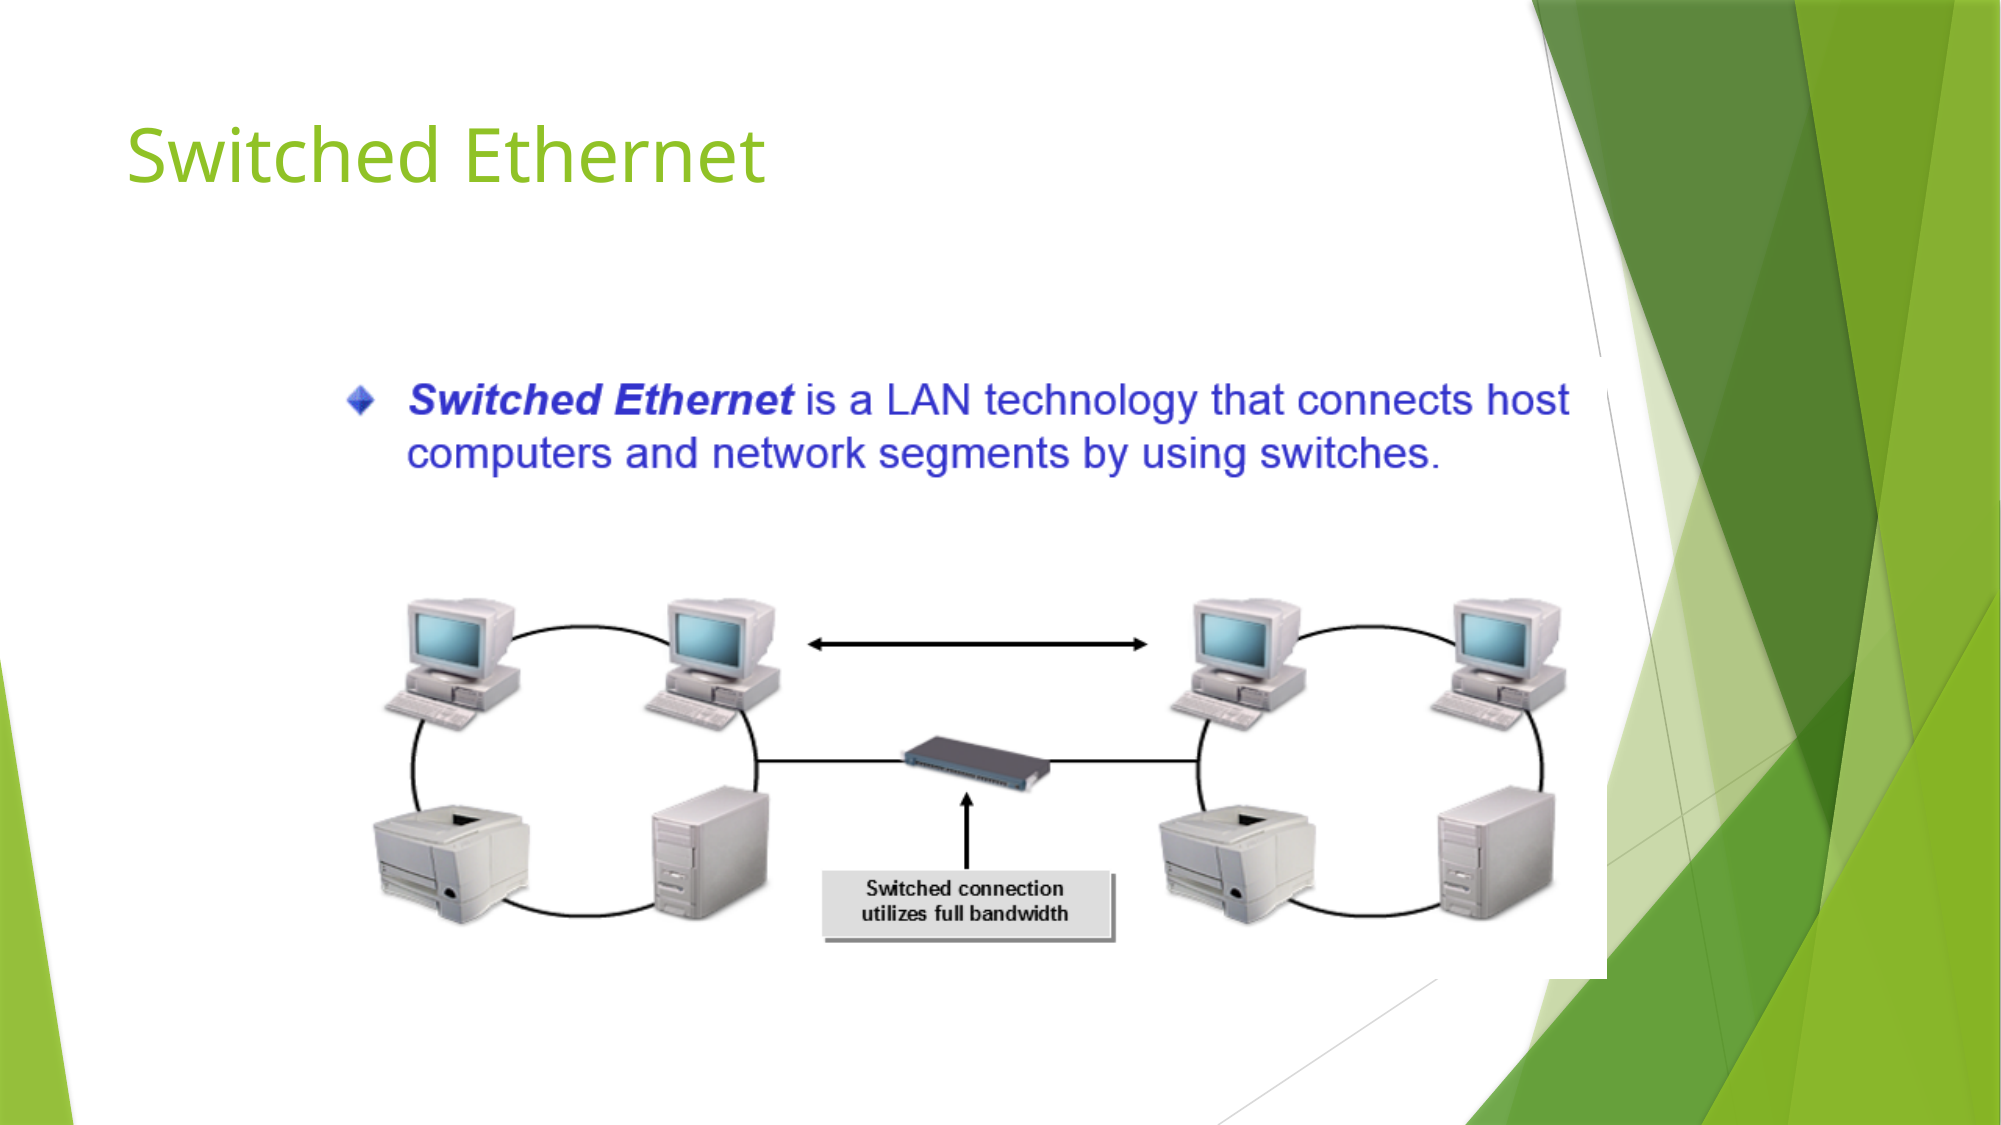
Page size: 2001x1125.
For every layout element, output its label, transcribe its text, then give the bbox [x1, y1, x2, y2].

title Switched Ethernet [111, 99, 1522, 317]
picture [329, 357, 1607, 979]
